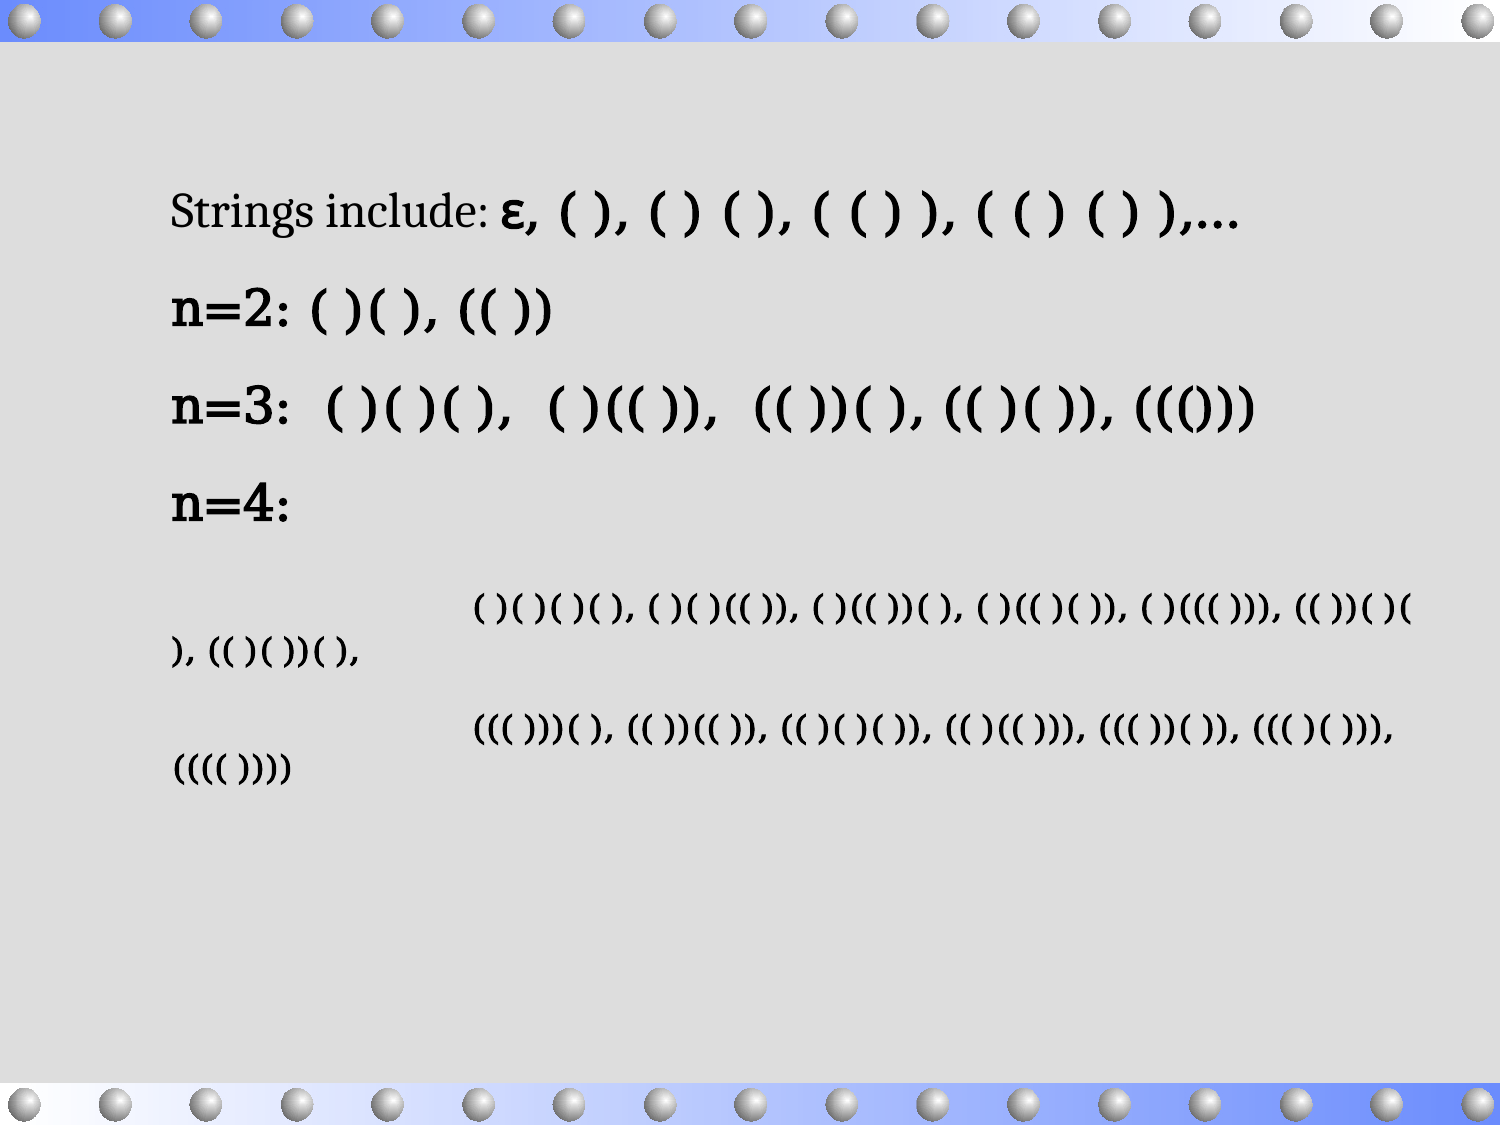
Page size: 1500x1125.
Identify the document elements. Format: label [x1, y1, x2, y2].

picture [0, 1083, 1500, 1125]
picture [0, 0, 1500, 42]
